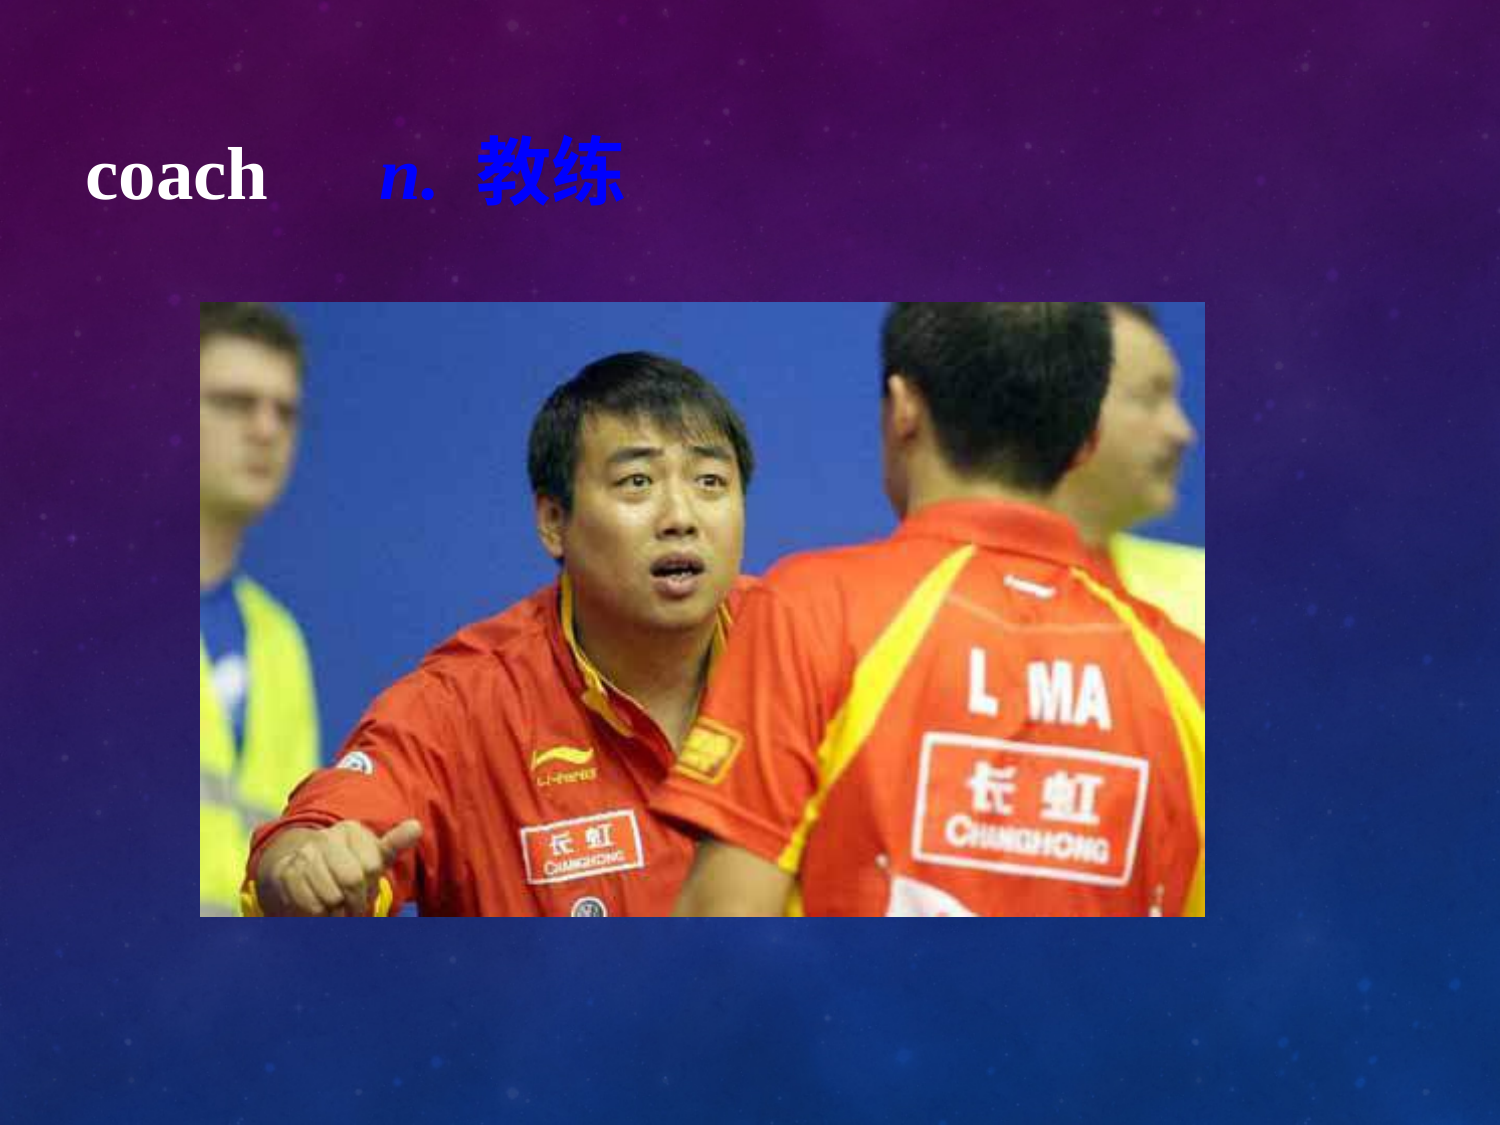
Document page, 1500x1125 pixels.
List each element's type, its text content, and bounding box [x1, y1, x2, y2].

text_box coach n. 教练 [70, 117, 1158, 223]
picture [0, 0, 1500, 1125]
